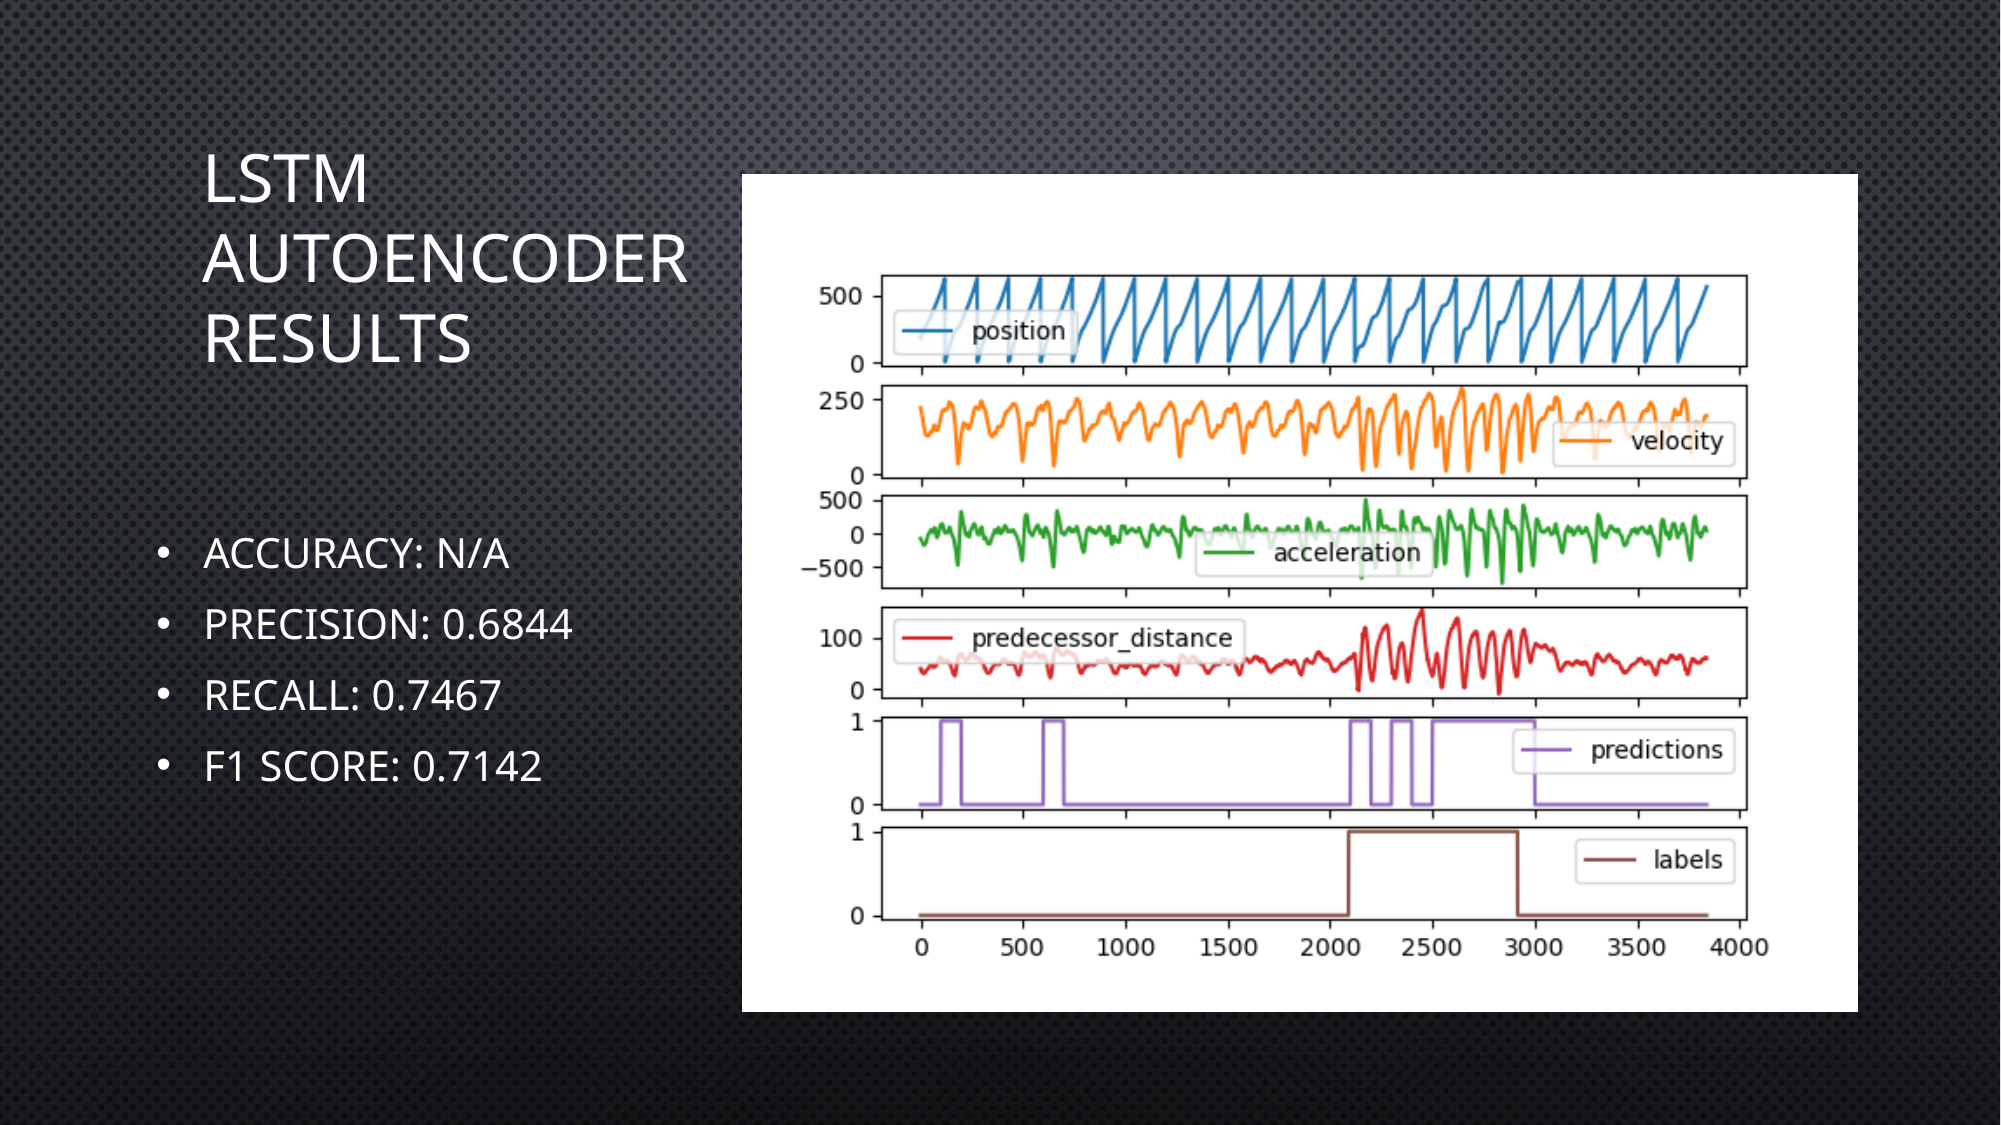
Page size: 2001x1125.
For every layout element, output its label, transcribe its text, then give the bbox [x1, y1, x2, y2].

title LSTM Autoencoder Results [187, 99, 1813, 413]
picture [741, 174, 1859, 1012]
list Accuracy: N/A Precision: 0.6844 Recall: 0.7467 F1 score: 0.7142 [141, 437, 741, 950]
